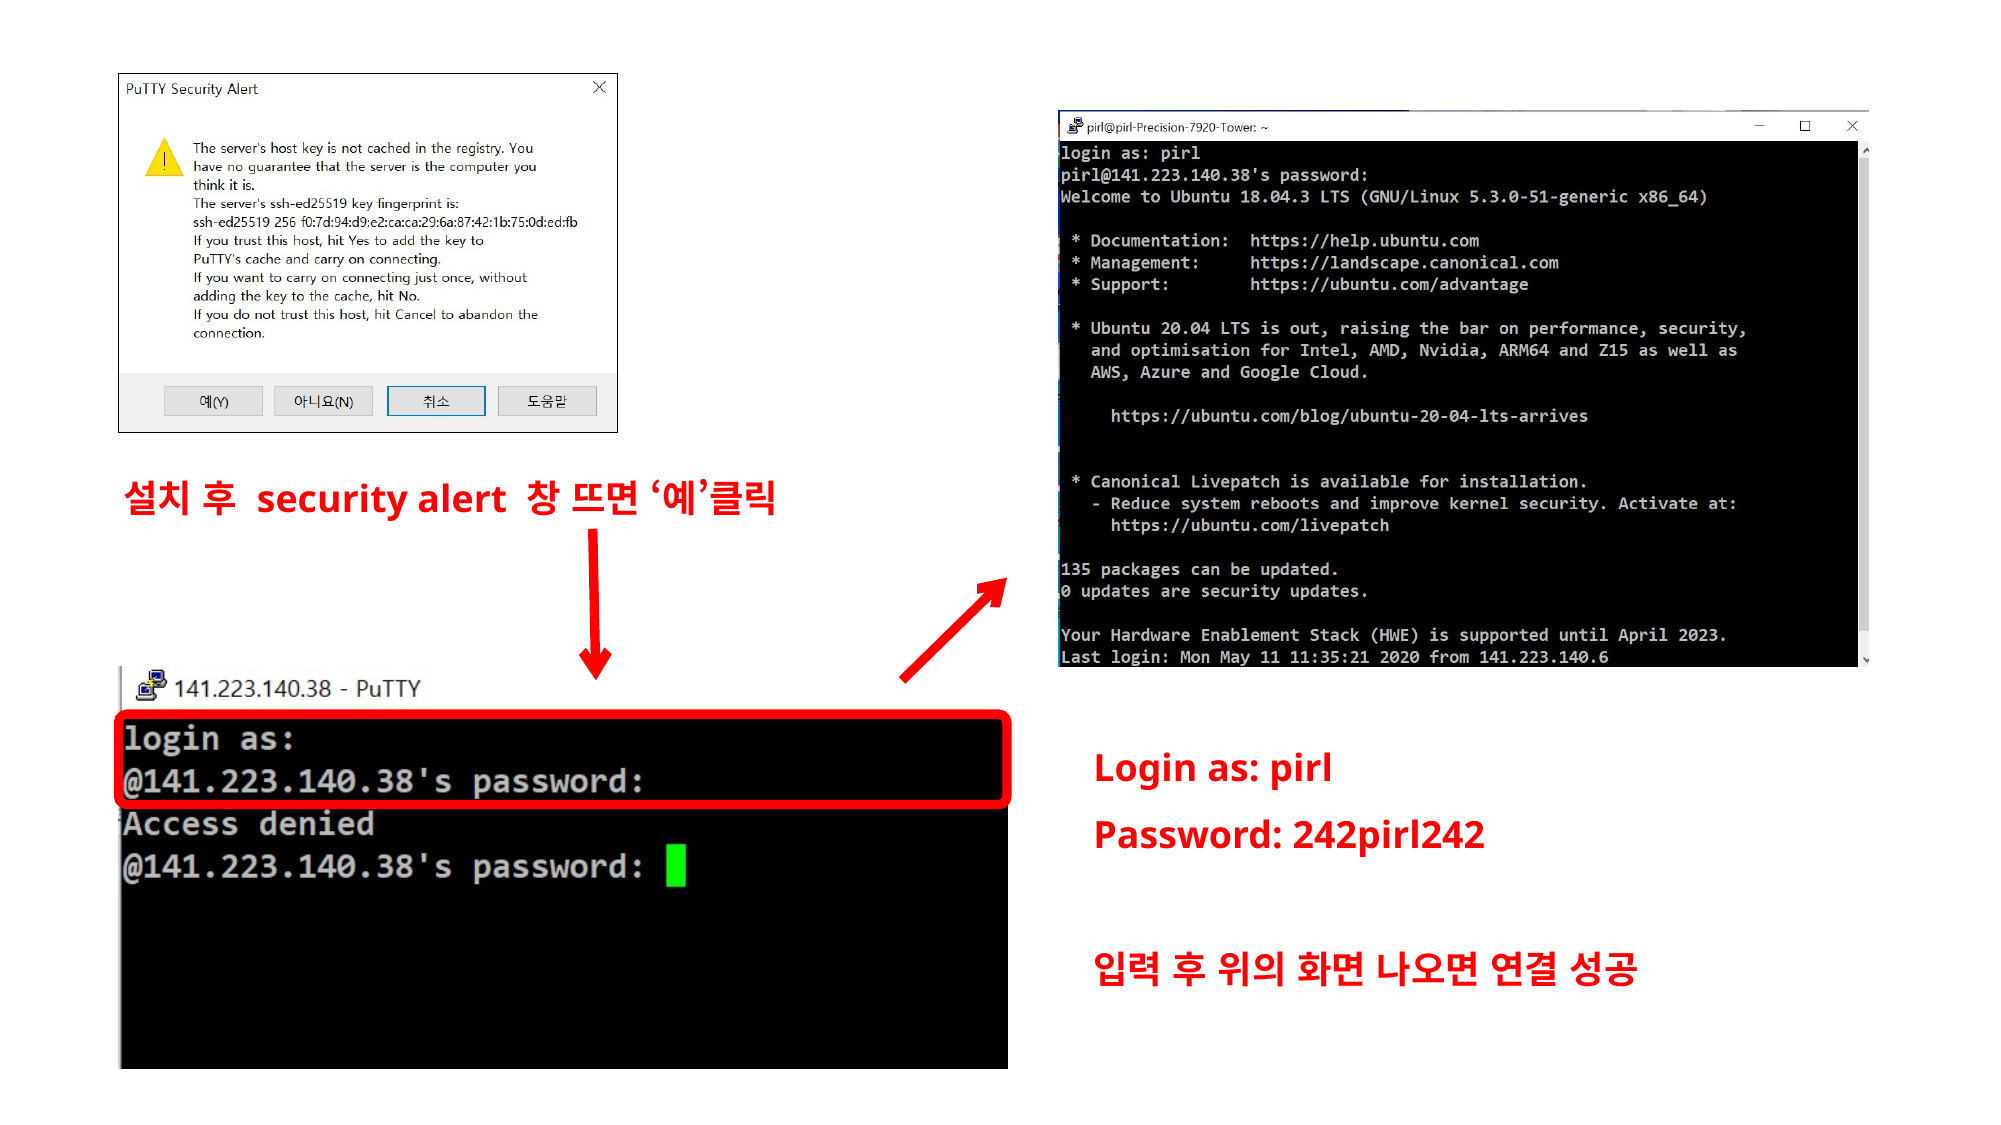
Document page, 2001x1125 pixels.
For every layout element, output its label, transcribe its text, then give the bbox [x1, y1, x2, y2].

picture [118, 666, 1008, 1069]
text_box 설치 후 security alert 창 뜨면 ‘예’클릭 [108, 445, 794, 528]
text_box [592, 528, 596, 681]
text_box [901, 577, 1007, 681]
picture [1058, 110, 1869, 667]
text_box Login as: pirl Password: 242pirl242 입력 후 위의 화면 나오면 연결 성공 [1078, 714, 1655, 999]
picture [118, 73, 618, 433]
